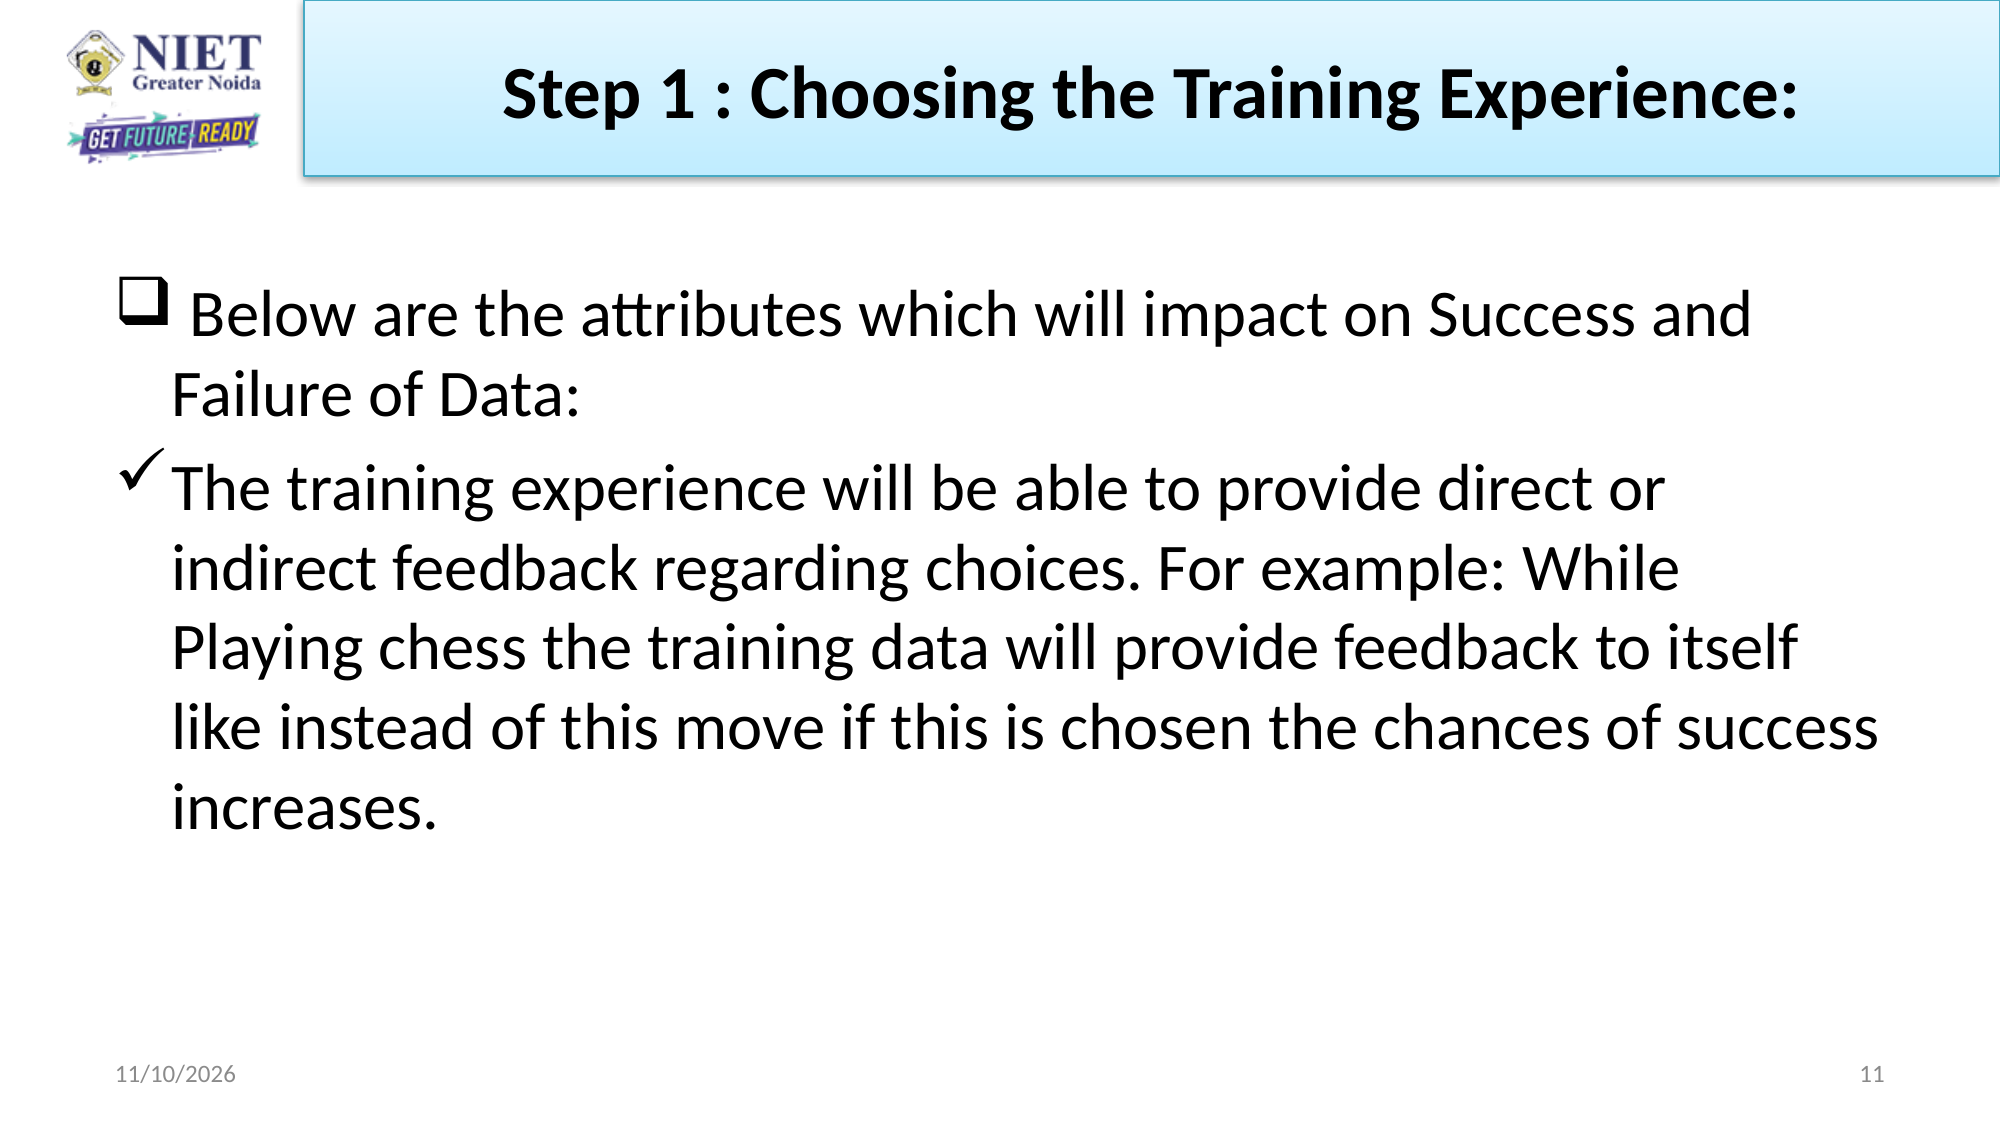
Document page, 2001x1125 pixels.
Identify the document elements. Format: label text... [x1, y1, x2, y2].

slide_number 11 [1433, 1042, 1900, 1103]
list Below are the attributes which will impact on Success and Failure of Data: The training experience will be able to provide direct or indirect feedback regarding choices. For example: While Playing chess the training data will provide feedback to itself like instead of this move if this is chosen the chances of success increases. [99, 262, 1900, 1043]
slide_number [99, 1042, 567, 1103]
text_box Step 1 : Choosing the Training Experience: [303, 0, 2000, 177]
picture [22, 16, 305, 177]
